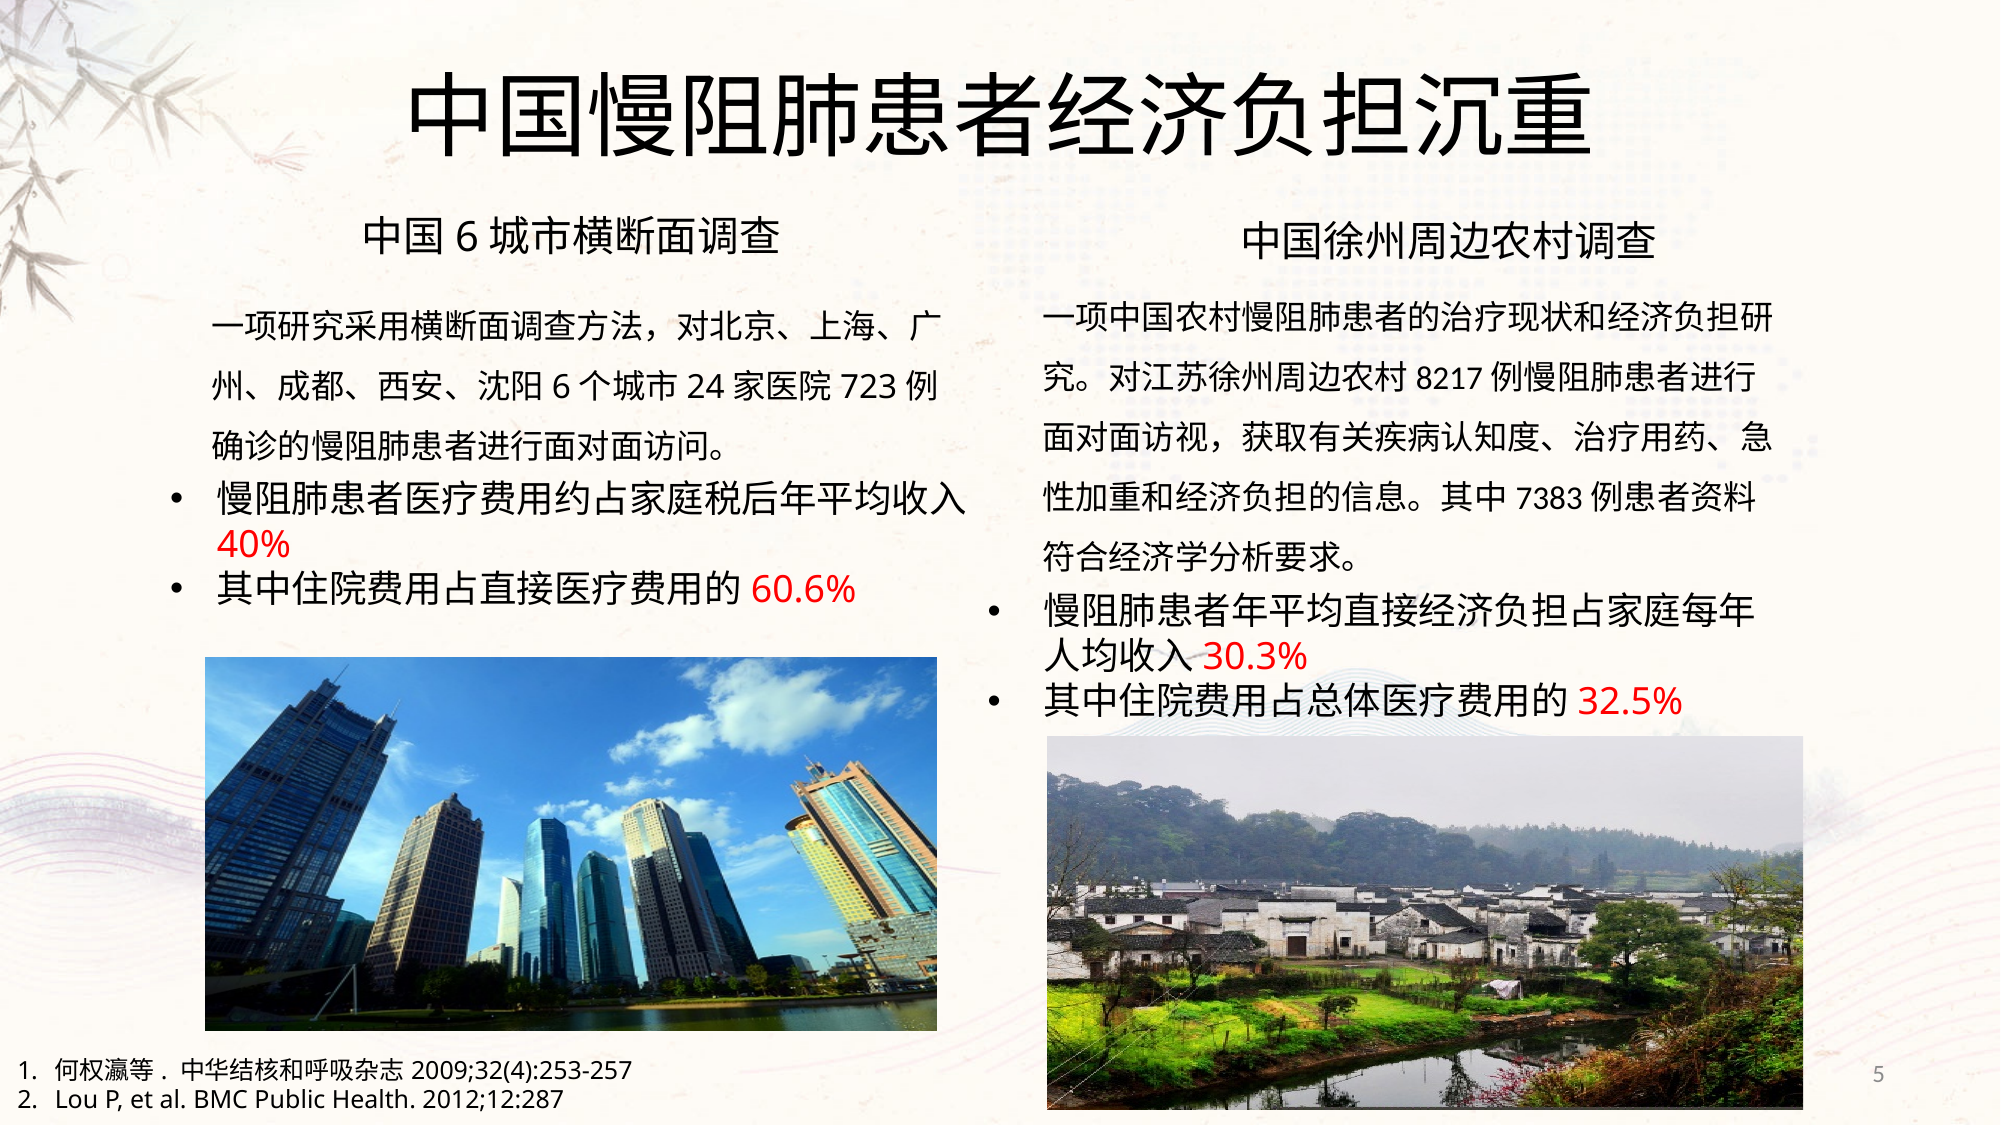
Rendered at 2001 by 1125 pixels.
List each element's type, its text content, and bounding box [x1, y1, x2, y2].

title 中国慢阻肺患者经济负担沉重 [0, 19, 2000, 207]
picture [0, 0, 2001, 1125]
slide_number 5 [1808, 1042, 1900, 1103]
text_box 何权瀛等. 中华结核和呼吸杂志2009;32(4):253-257 Lou P, et al. BMC Public Health. 2012;12:287 [2, 1046, 648, 1122]
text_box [154, 201, 1804, 732]
